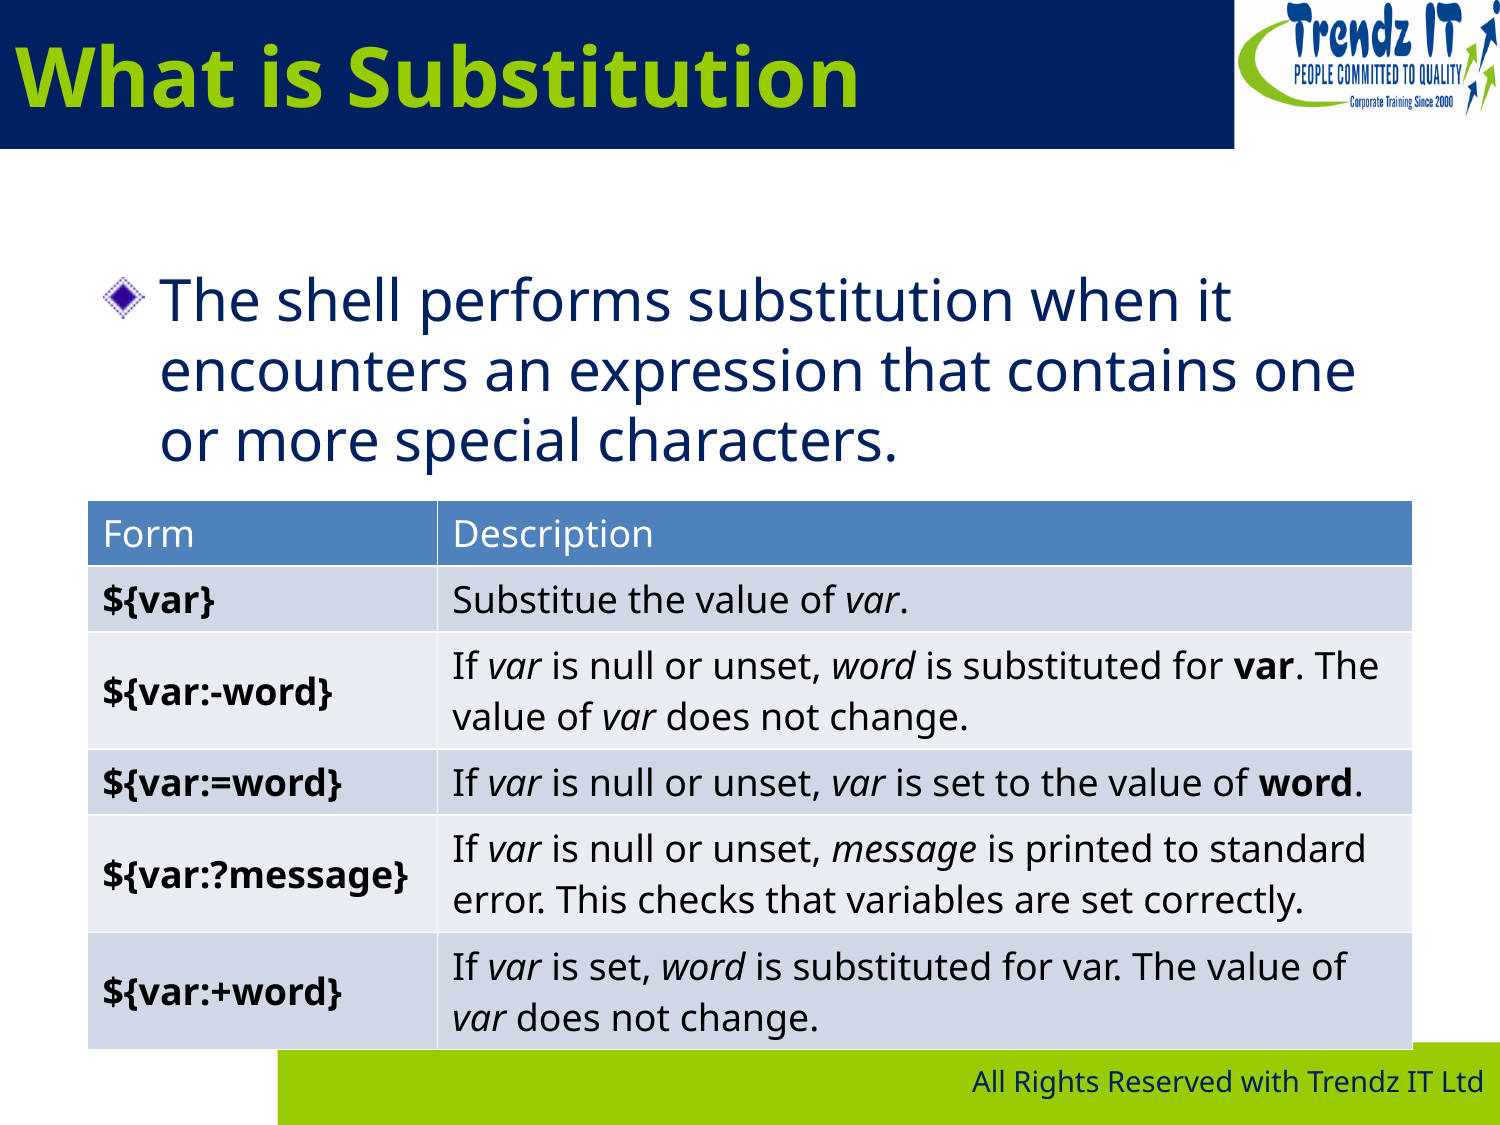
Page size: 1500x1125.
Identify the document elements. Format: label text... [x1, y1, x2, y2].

table_header Form [88, 501, 437, 565]
picture [103, 277, 145, 319]
table_cell If var is null or unset, word is substituted for var. The value of var does not change. [438, 633, 1412, 748]
table_cell ${var:?message} [88, 816, 437, 932]
footer All Rights Reserved with Trendz IT Ltd [277, 1042, 1500, 1125]
list The shell performs substitution when it encounters an expression that contains one or more special characters. [88, 255, 1439, 488]
title What is Substitution [0, 0, 1235, 149]
table_cell Substitue the value of var. [438, 567, 1412, 631]
table_cell ${var:+word} [88, 933, 437, 1049]
table_cell If var is set, word is substituted for var. The value of var does not change. [438, 933, 1412, 1049]
table_cell ${var} [88, 567, 437, 631]
table_cell If var is null or unset, message is printed to standard error. This checks that variables are set correctly. [438, 816, 1412, 932]
table_cell ${var:-word} [88, 633, 437, 748]
table_header Description [438, 501, 1412, 565]
picture [1238, 0, 1500, 117]
table_cell ${var:=word} [88, 750, 437, 814]
table_cell If var is null or unset, var is set to the value of word. [438, 750, 1412, 814]
